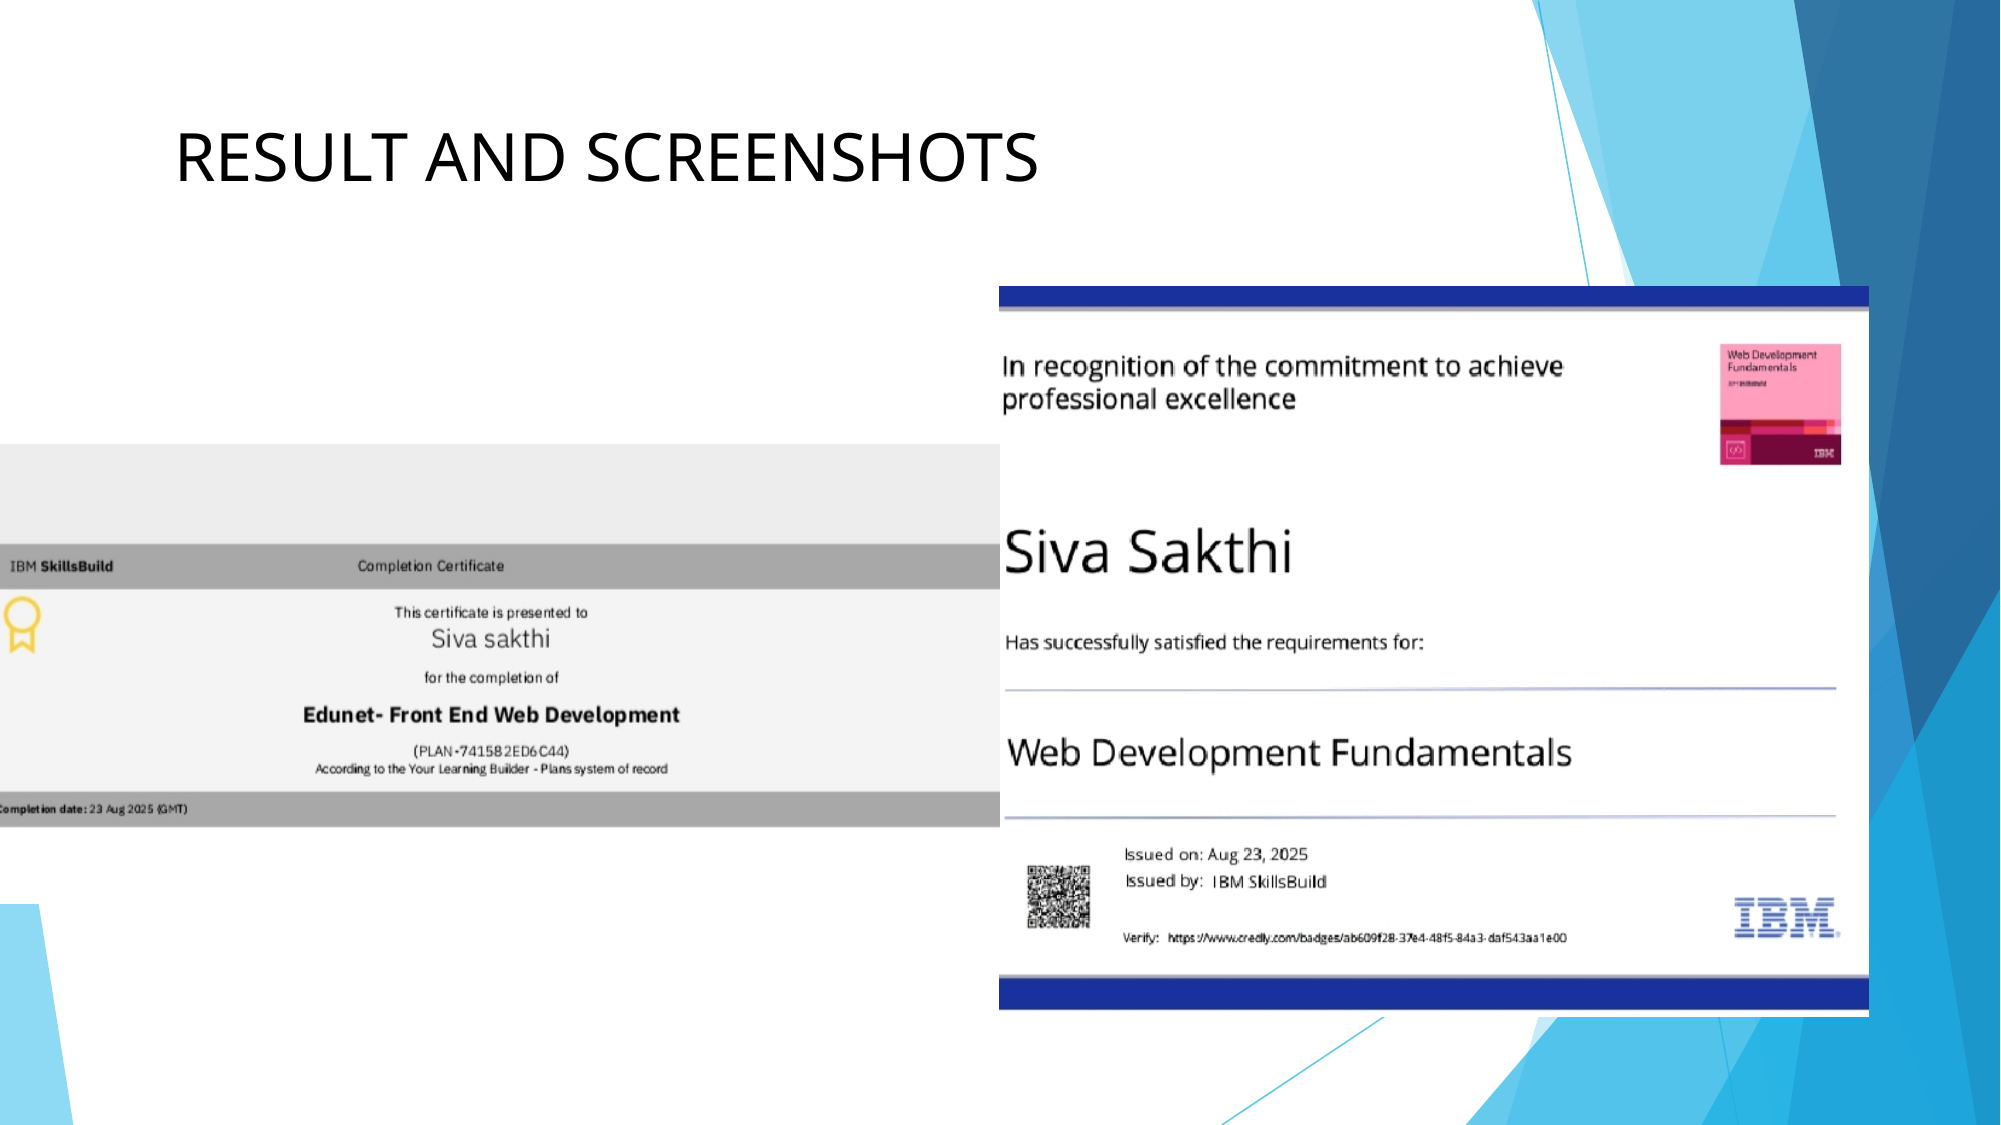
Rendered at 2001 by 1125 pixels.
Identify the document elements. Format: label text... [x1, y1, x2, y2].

title RESULT AND SCREENSHOTS [173, 114, 1125, 194]
picture [0, 286, 1869, 1018]
